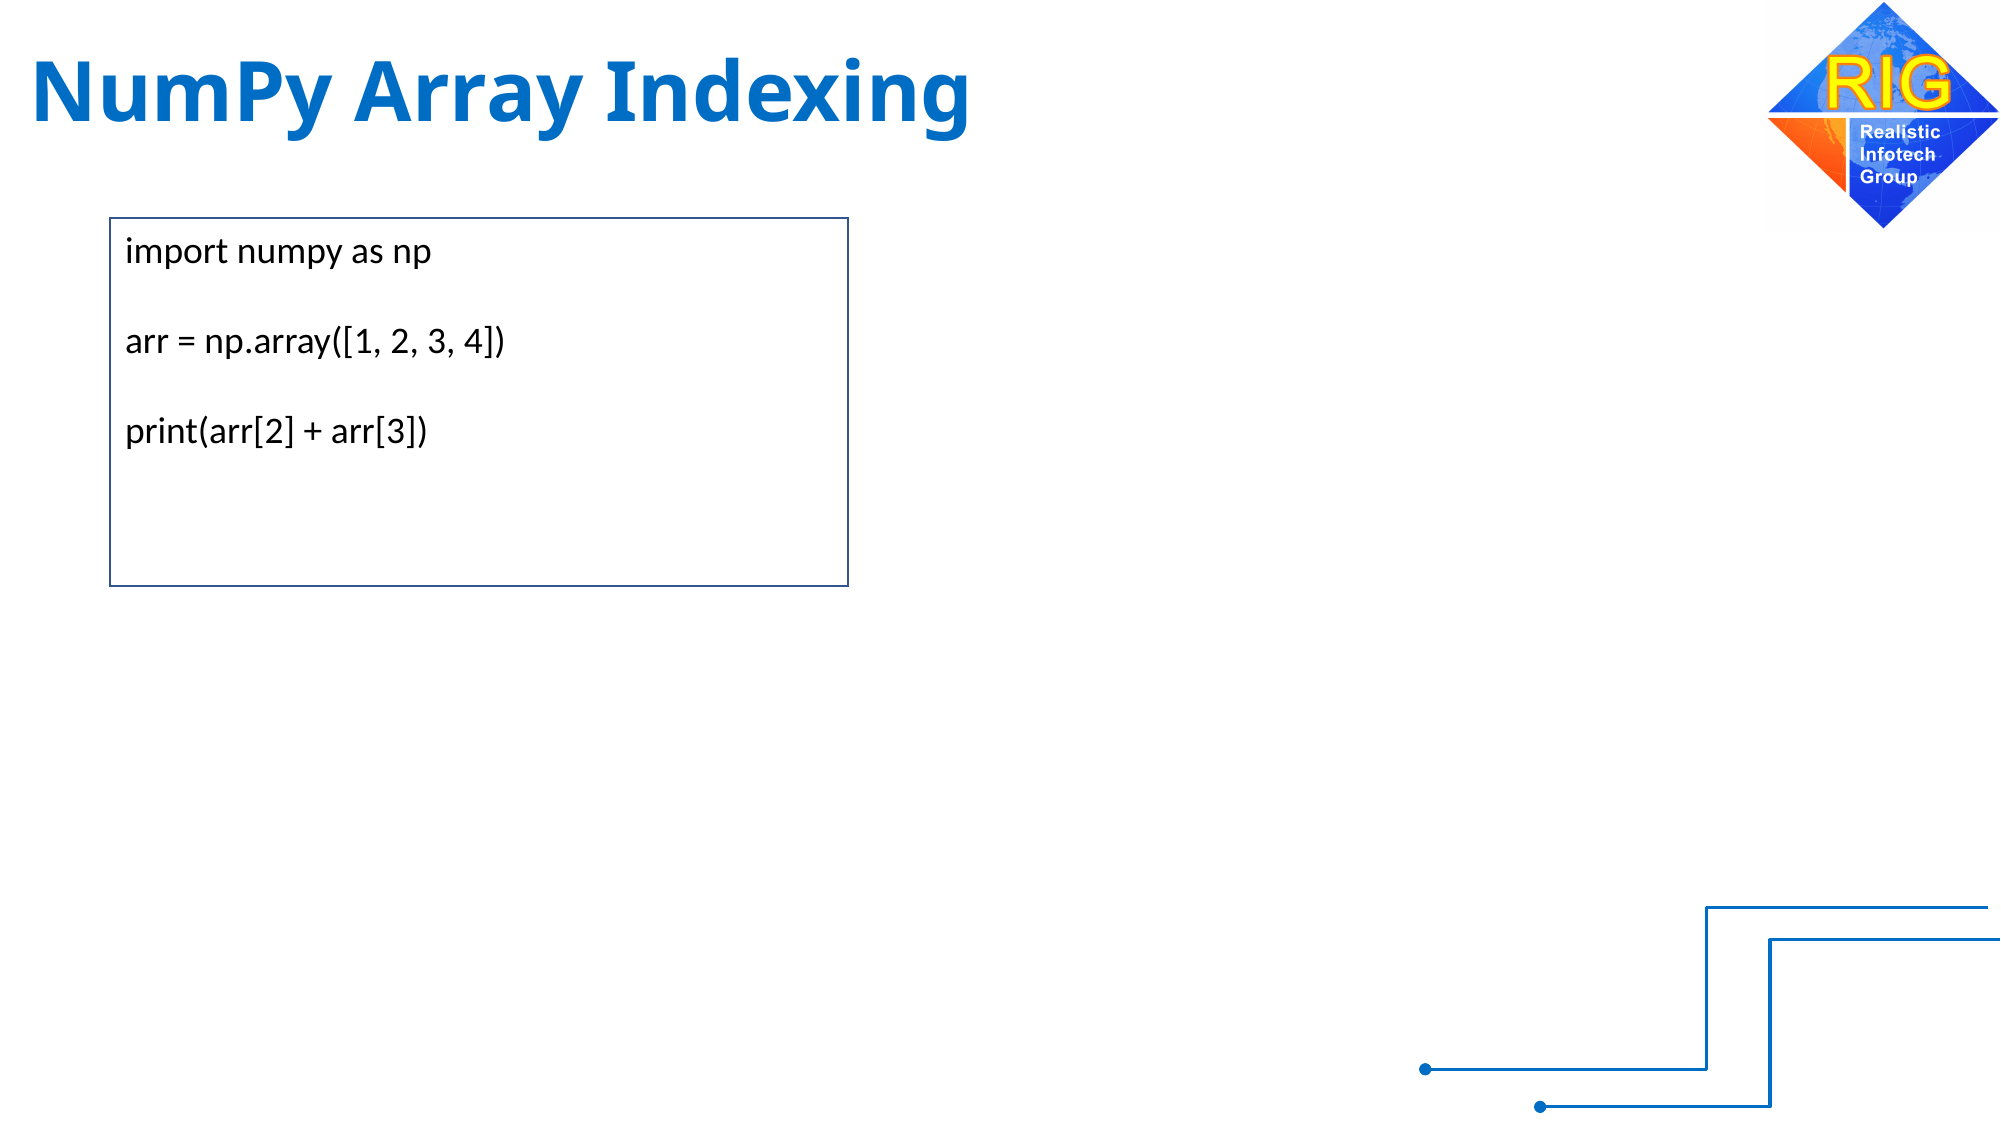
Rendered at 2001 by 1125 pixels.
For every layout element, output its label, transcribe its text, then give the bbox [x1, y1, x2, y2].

text_box NumPy Array Indexing [14, 30, 1652, 146]
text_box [1540, 939, 2000, 1107]
picture [1767, 0, 2000, 233]
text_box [1425, 907, 1989, 1070]
text_box [109, 217, 849, 587]
